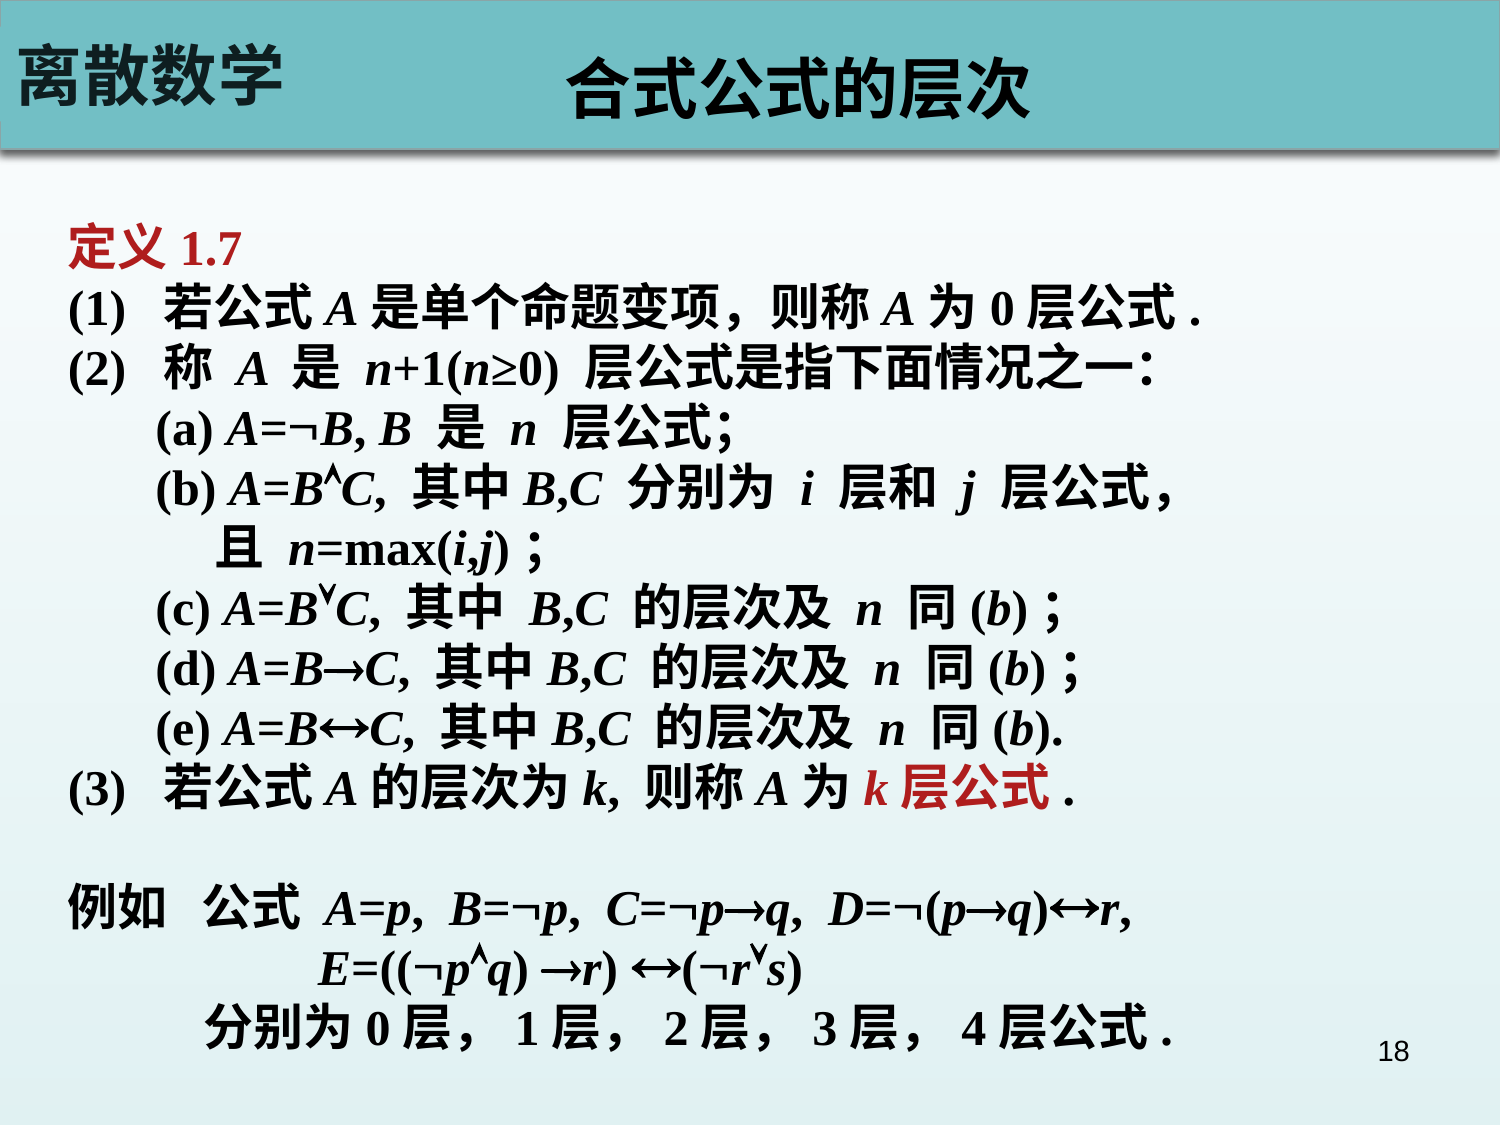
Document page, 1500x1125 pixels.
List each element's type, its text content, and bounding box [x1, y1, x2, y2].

text_box 合式公式的层次 [549, 38, 1047, 134]
slide_number 18 [1074, 1024, 1425, 1103]
text_box 定义1.7 (1) 若公式A是单个命题变项，则称A为0层公式. (2) 称 A 是 n+1(n≥0) 层公式是指下面情况之一： (a) A=B, B 是 n 层公式； (b) A=BC, 其中B,C 分别为 i 层和 j 层公式， 且 n=max(i,j)； (c) A=BC, 其中 B,C 的层次及 n 同(b)； (d) A=BC, 其中B,C 的层次及 n 同(b)； (e) A=BC, 其中B,C 的层次及 n 同(b). (3) 若公式A的层次为k, 则称A为k层公式. 例如 公式 A=p, B=p, C=pq, D=(pq)r, E=((pq) r) (rs) 分别为0层，1层，2层，3层，4层公式. [53, 207, 1424, 1063]
